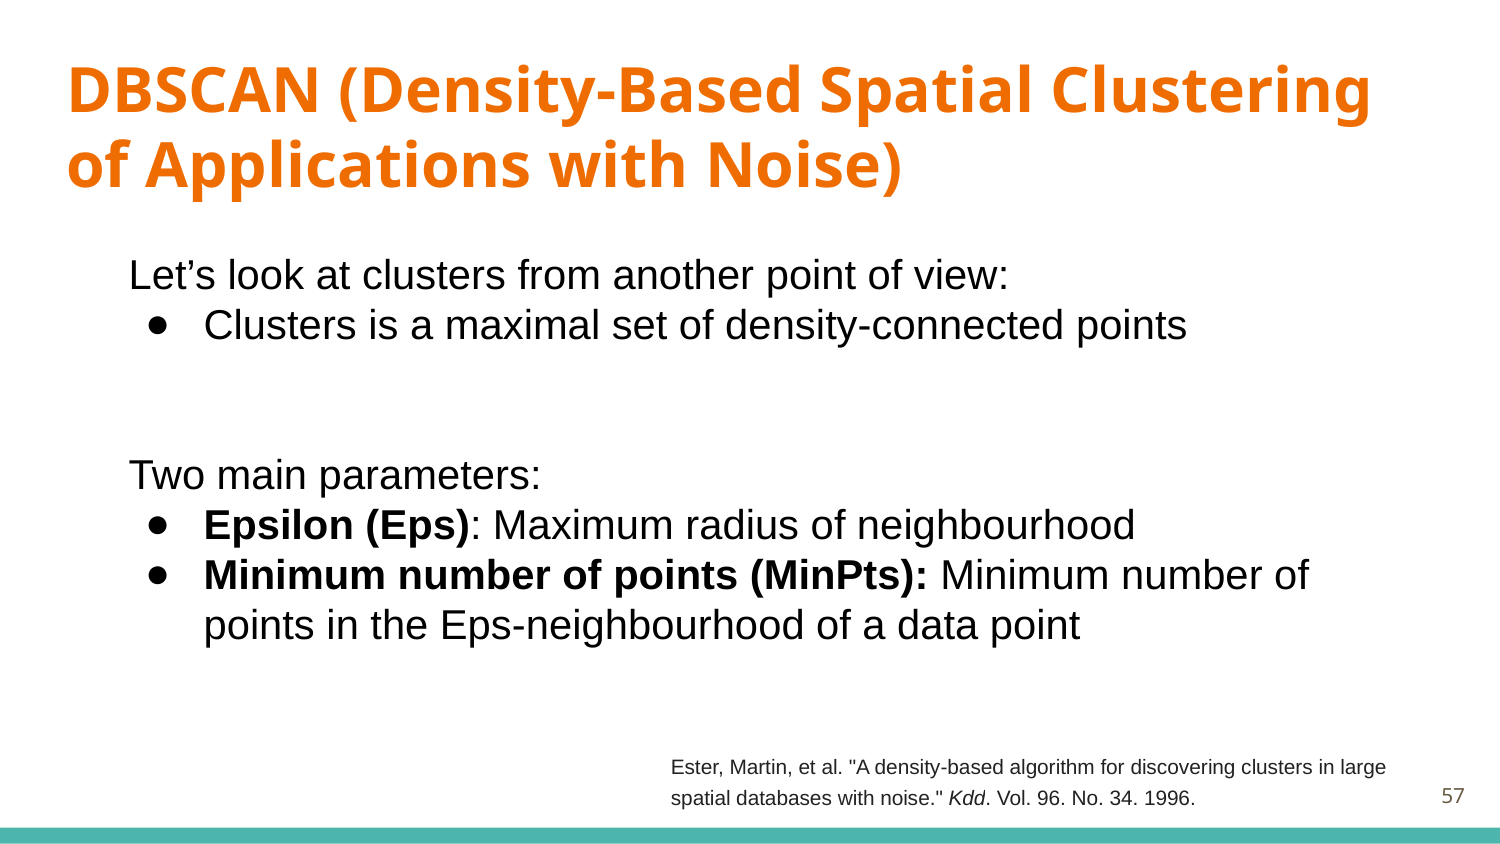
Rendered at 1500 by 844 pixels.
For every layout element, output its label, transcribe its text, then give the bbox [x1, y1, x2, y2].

title DBSCAN (Density-Based Spatial Clustering of Applications with Noise) [51, 35, 1449, 201]
text_box Ester, Martin, et al. "A density-based algorithm for discovering clusters in large spatial databases with noise." Kdd. Vol. 96. No. 34. 1996. [655, 732, 1437, 822]
text_box Let’s look at clusters from another point of view: Clusters is a maximal set of density-connected points Two main parameters: Epsilon (Eps): Maximum radius of neighbourhood Minimum number of points (MinPts): Minimum number of points in the Eps-neighbourhood of a data point [113, 232, 1373, 710]
slide_number ‹#› [1389, 764, 1480, 830]
